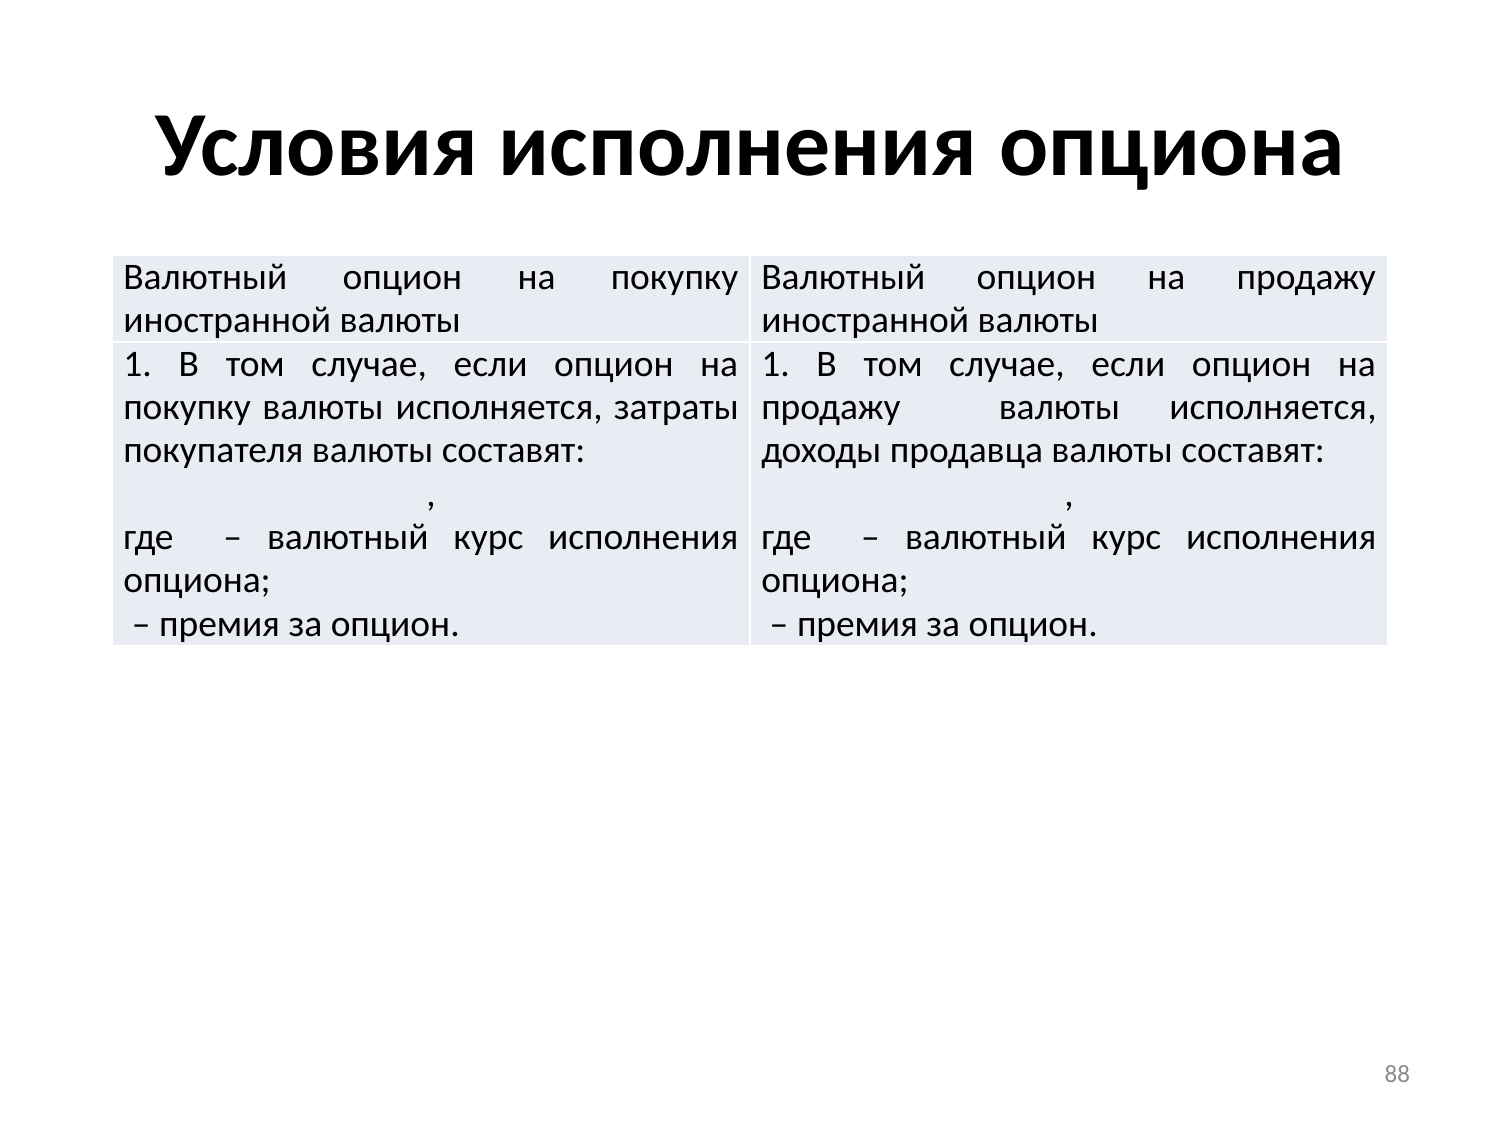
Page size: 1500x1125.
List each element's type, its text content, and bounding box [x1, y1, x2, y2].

title Условия исполнения опциона [75, 45, 1425, 233]
slide_number 88 [1074, 1042, 1425, 1103]
